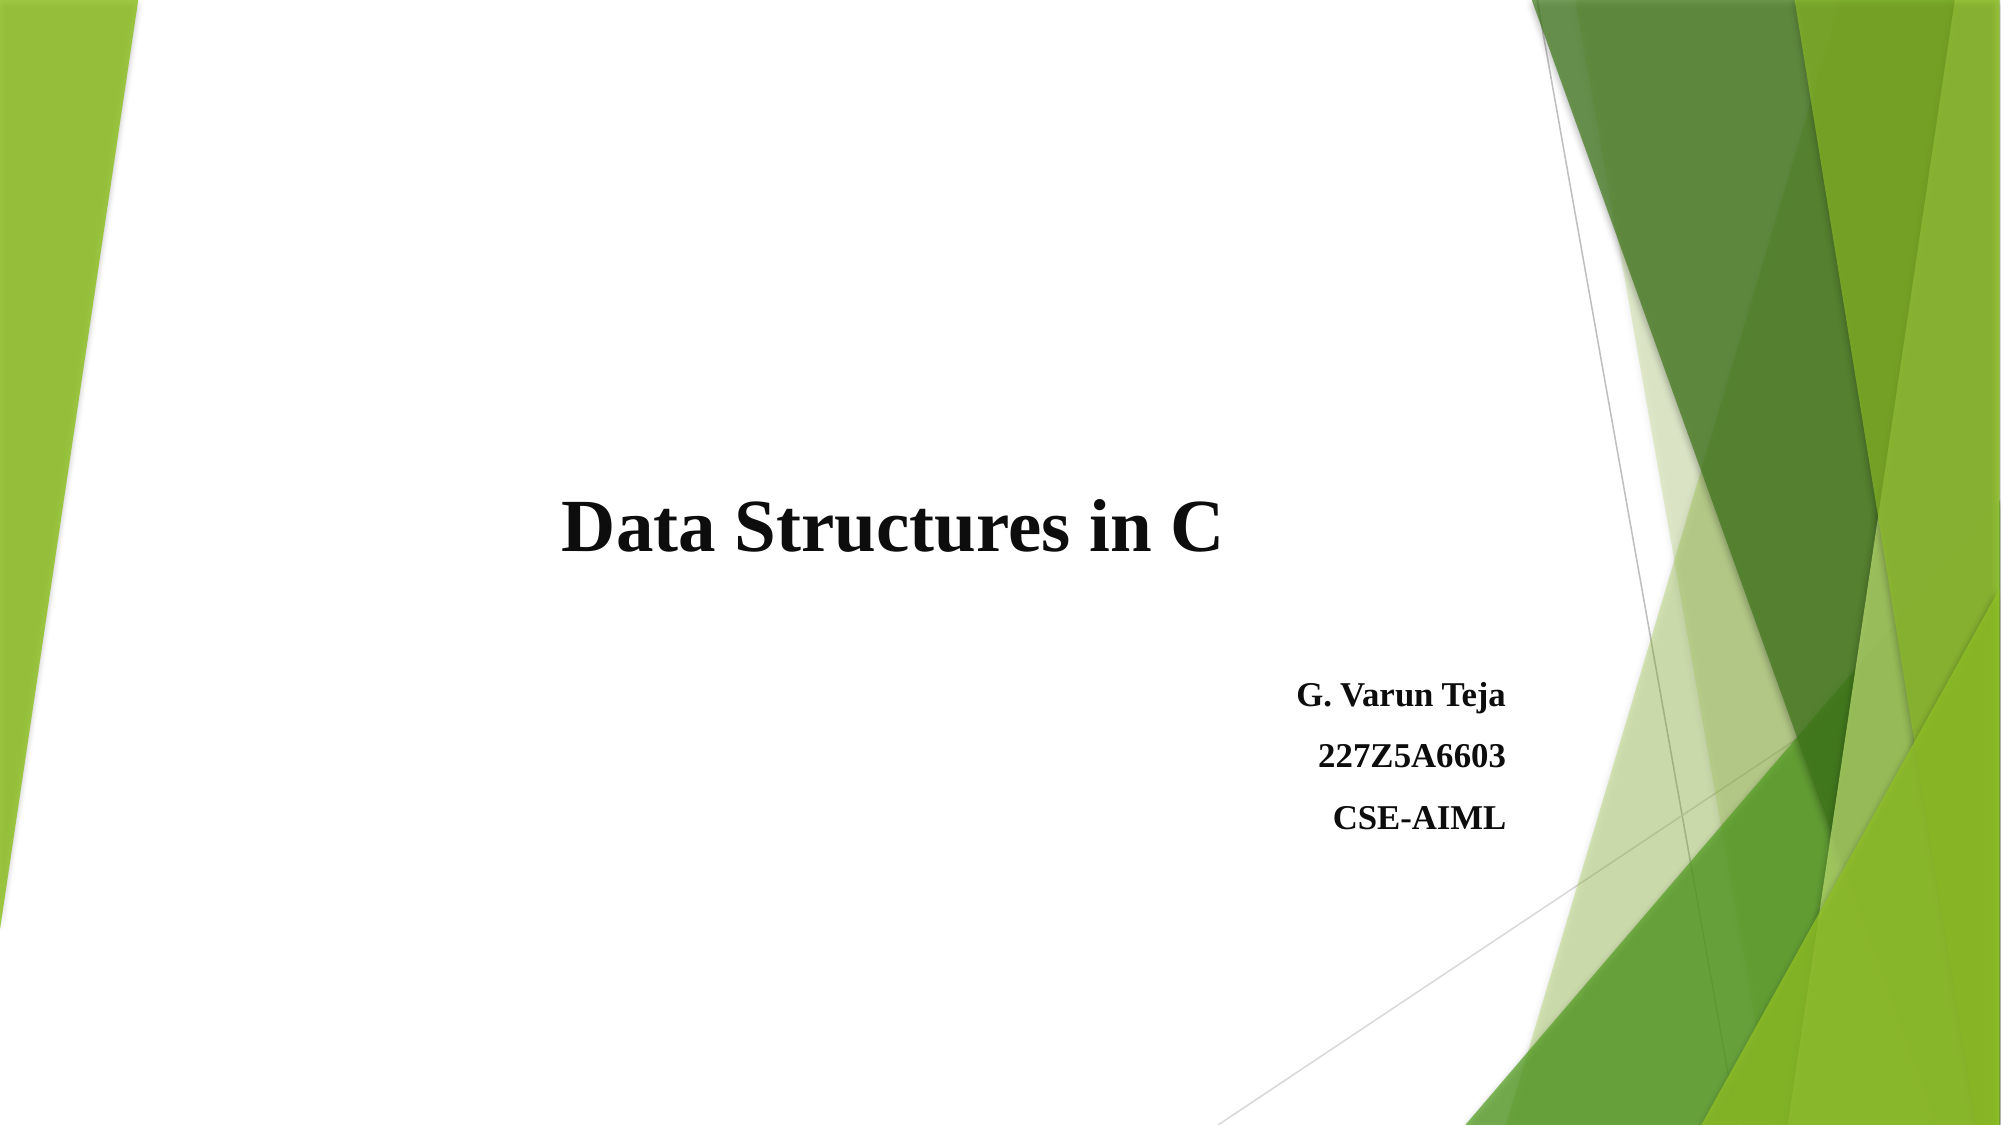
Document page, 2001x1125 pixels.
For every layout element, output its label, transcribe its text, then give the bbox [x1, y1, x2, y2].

title Data Structures in C [247, 394, 1522, 664]
subtitle G. Varun Teja 227Z5A6603 CSE-AIML [247, 664, 1522, 845]
